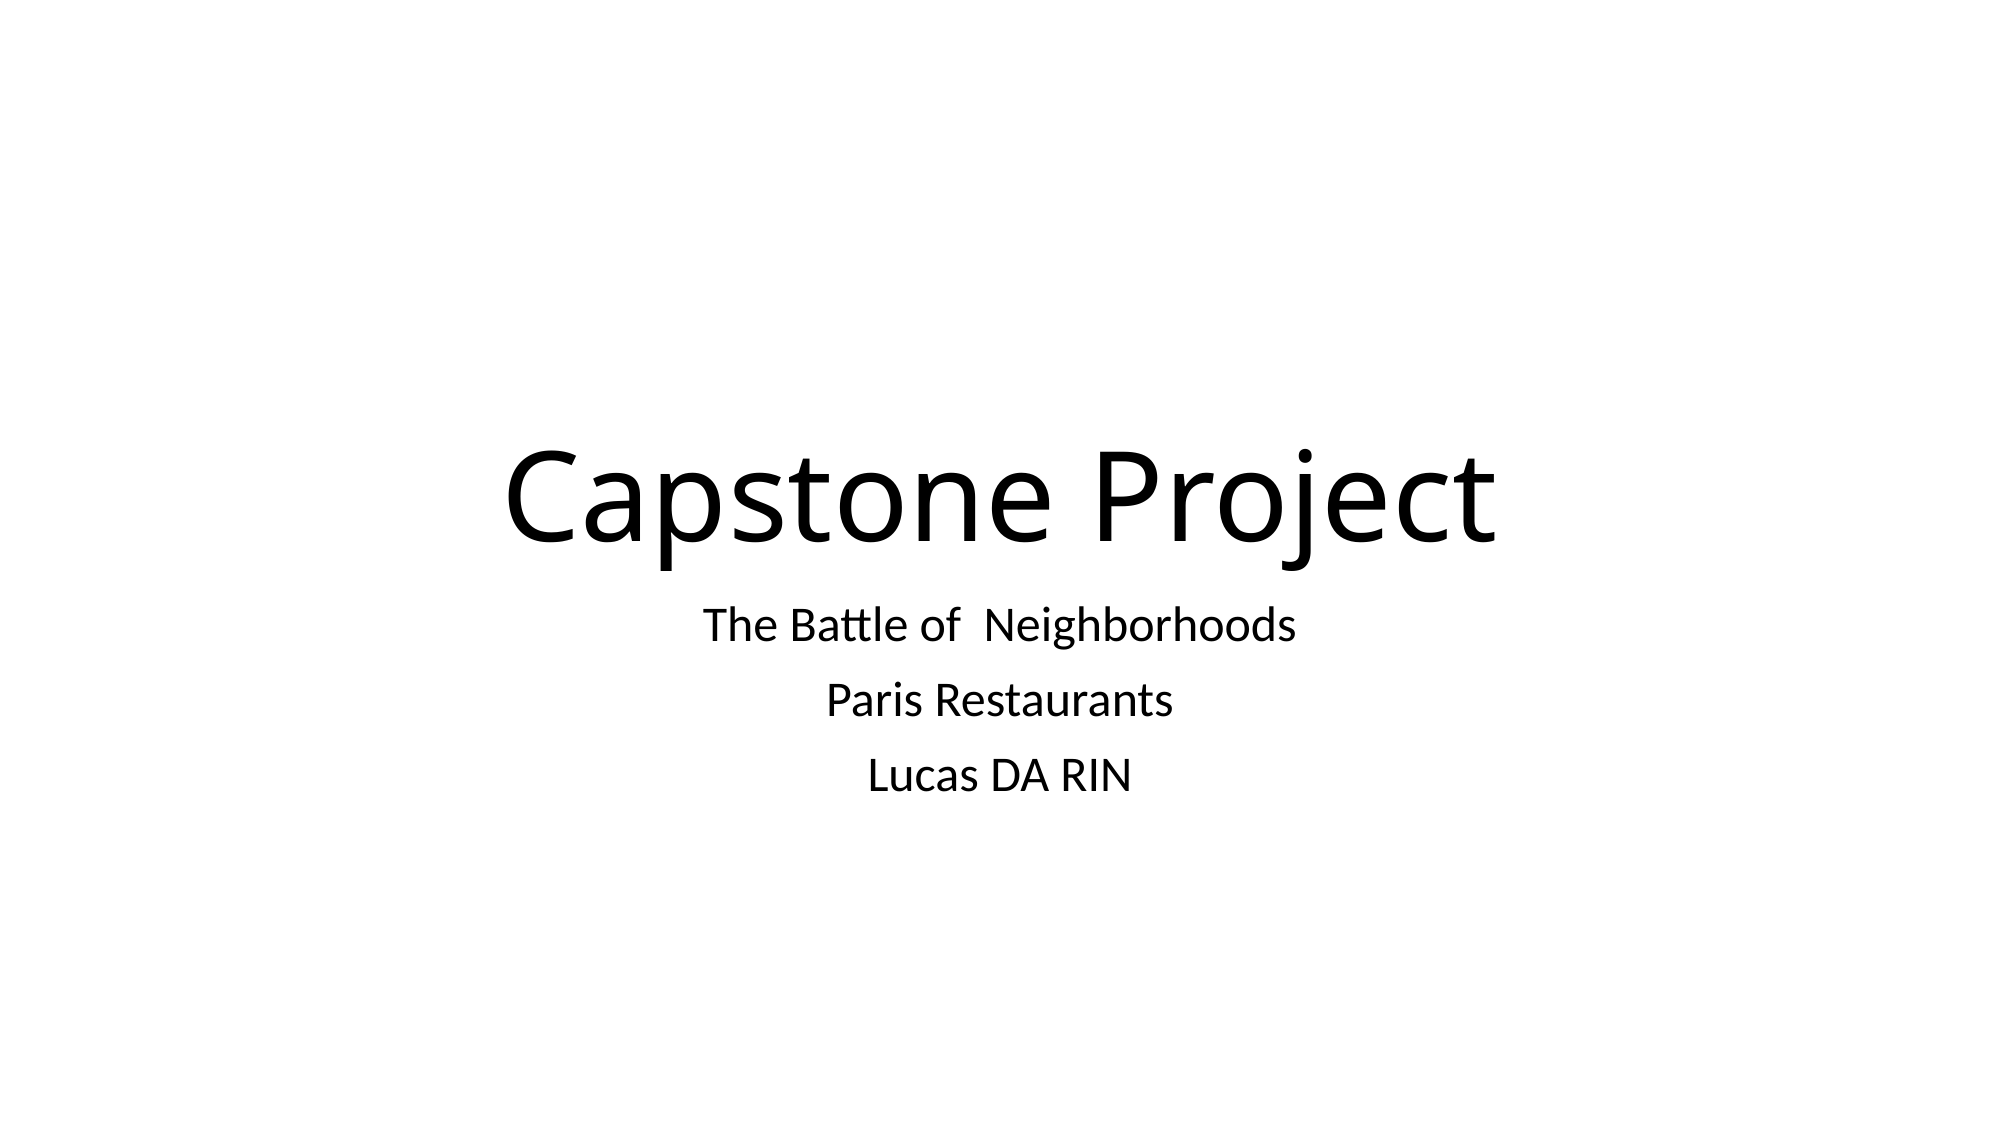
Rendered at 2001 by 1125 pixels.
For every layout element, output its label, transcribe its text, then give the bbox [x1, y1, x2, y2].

title Capstone Project [249, 184, 1750, 576]
subtitle The Battle of Neighborhoods Paris Restaurants Lucas DA RIN [249, 590, 1750, 863]
